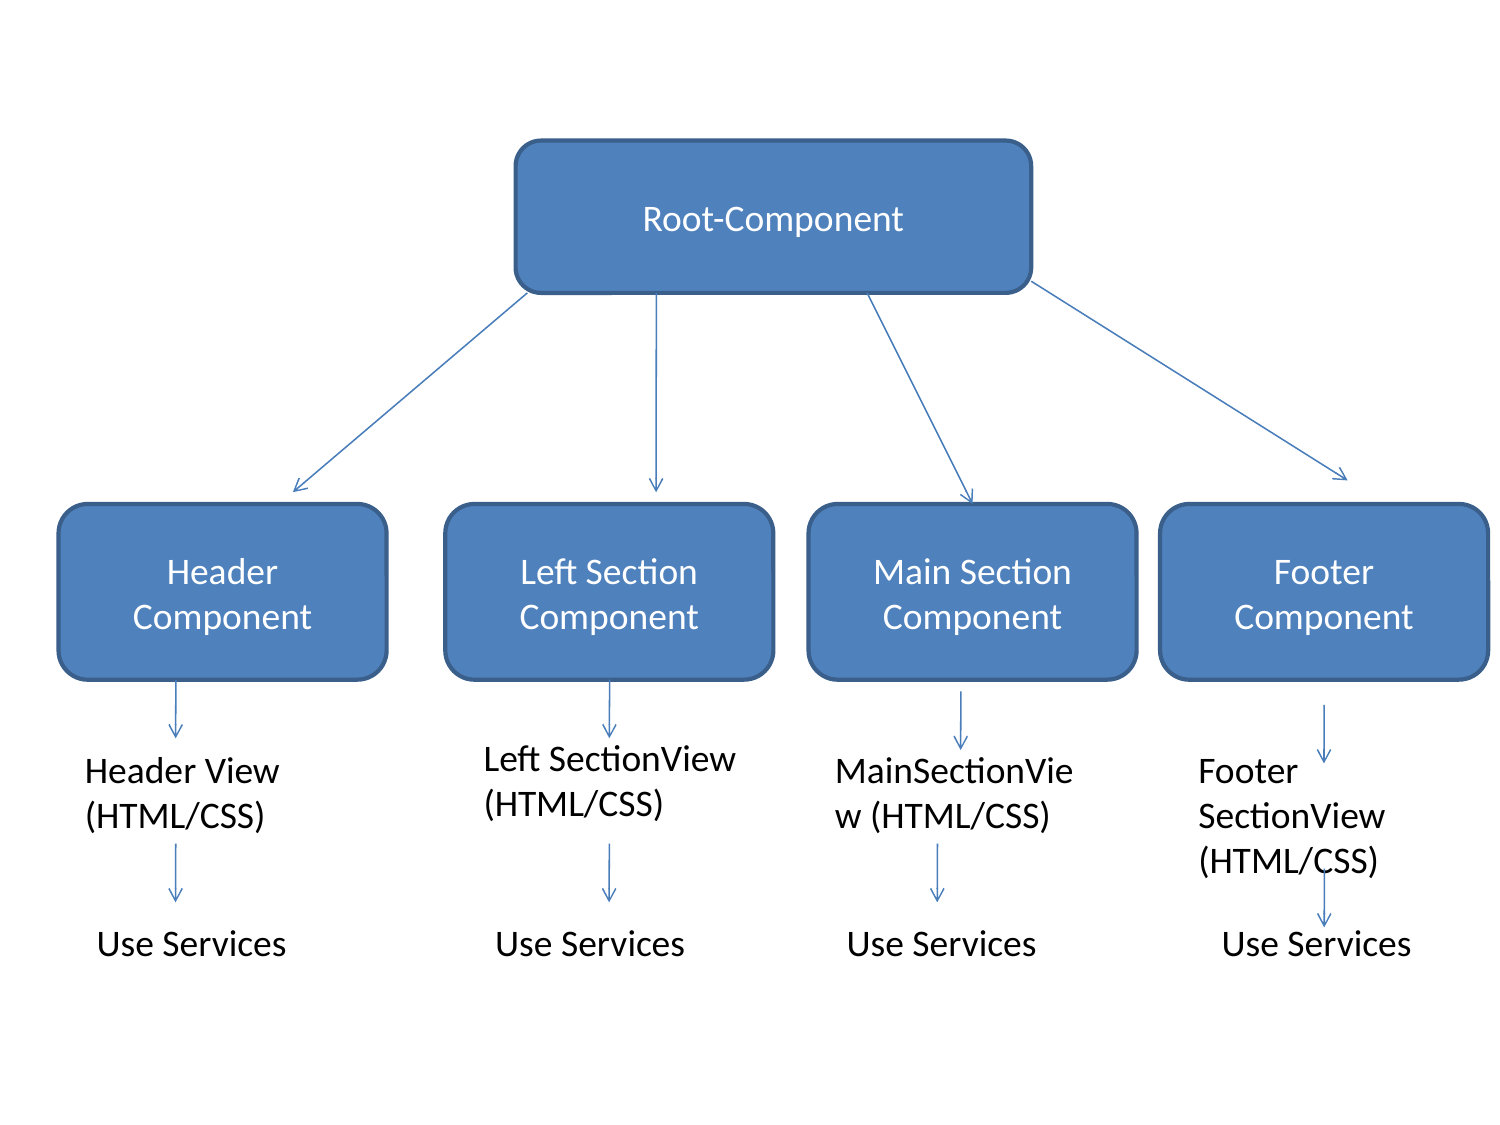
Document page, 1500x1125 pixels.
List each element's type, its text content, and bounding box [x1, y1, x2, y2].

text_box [292, 292, 528, 493]
text_box MainSectionView (HTML/CSS) [820, 738, 1114, 843]
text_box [1030, 280, 1348, 481]
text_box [814, 345, 1025, 452]
text_box Footer SectionView (HTML/CSS) [1183, 738, 1477, 888]
text_box Header Component [56, 501, 389, 682]
text_box Use Services [1206, 911, 1430, 972]
text_box Use Services [480, 911, 703, 972]
text_box Header View (HTML/CSS) [70, 738, 364, 843]
text_box Footer Component [1157, 501, 1491, 682]
text_box Root-Component [513, 138, 1034, 296]
text_box Left Section Component [443, 501, 776, 682]
text_box Use Services [81, 911, 305, 972]
text_box Main Section Component [806, 501, 1139, 682]
text_box Use Services [831, 911, 1055, 972]
text_box Left SectionView (HTML/CSS) [468, 726, 762, 832]
